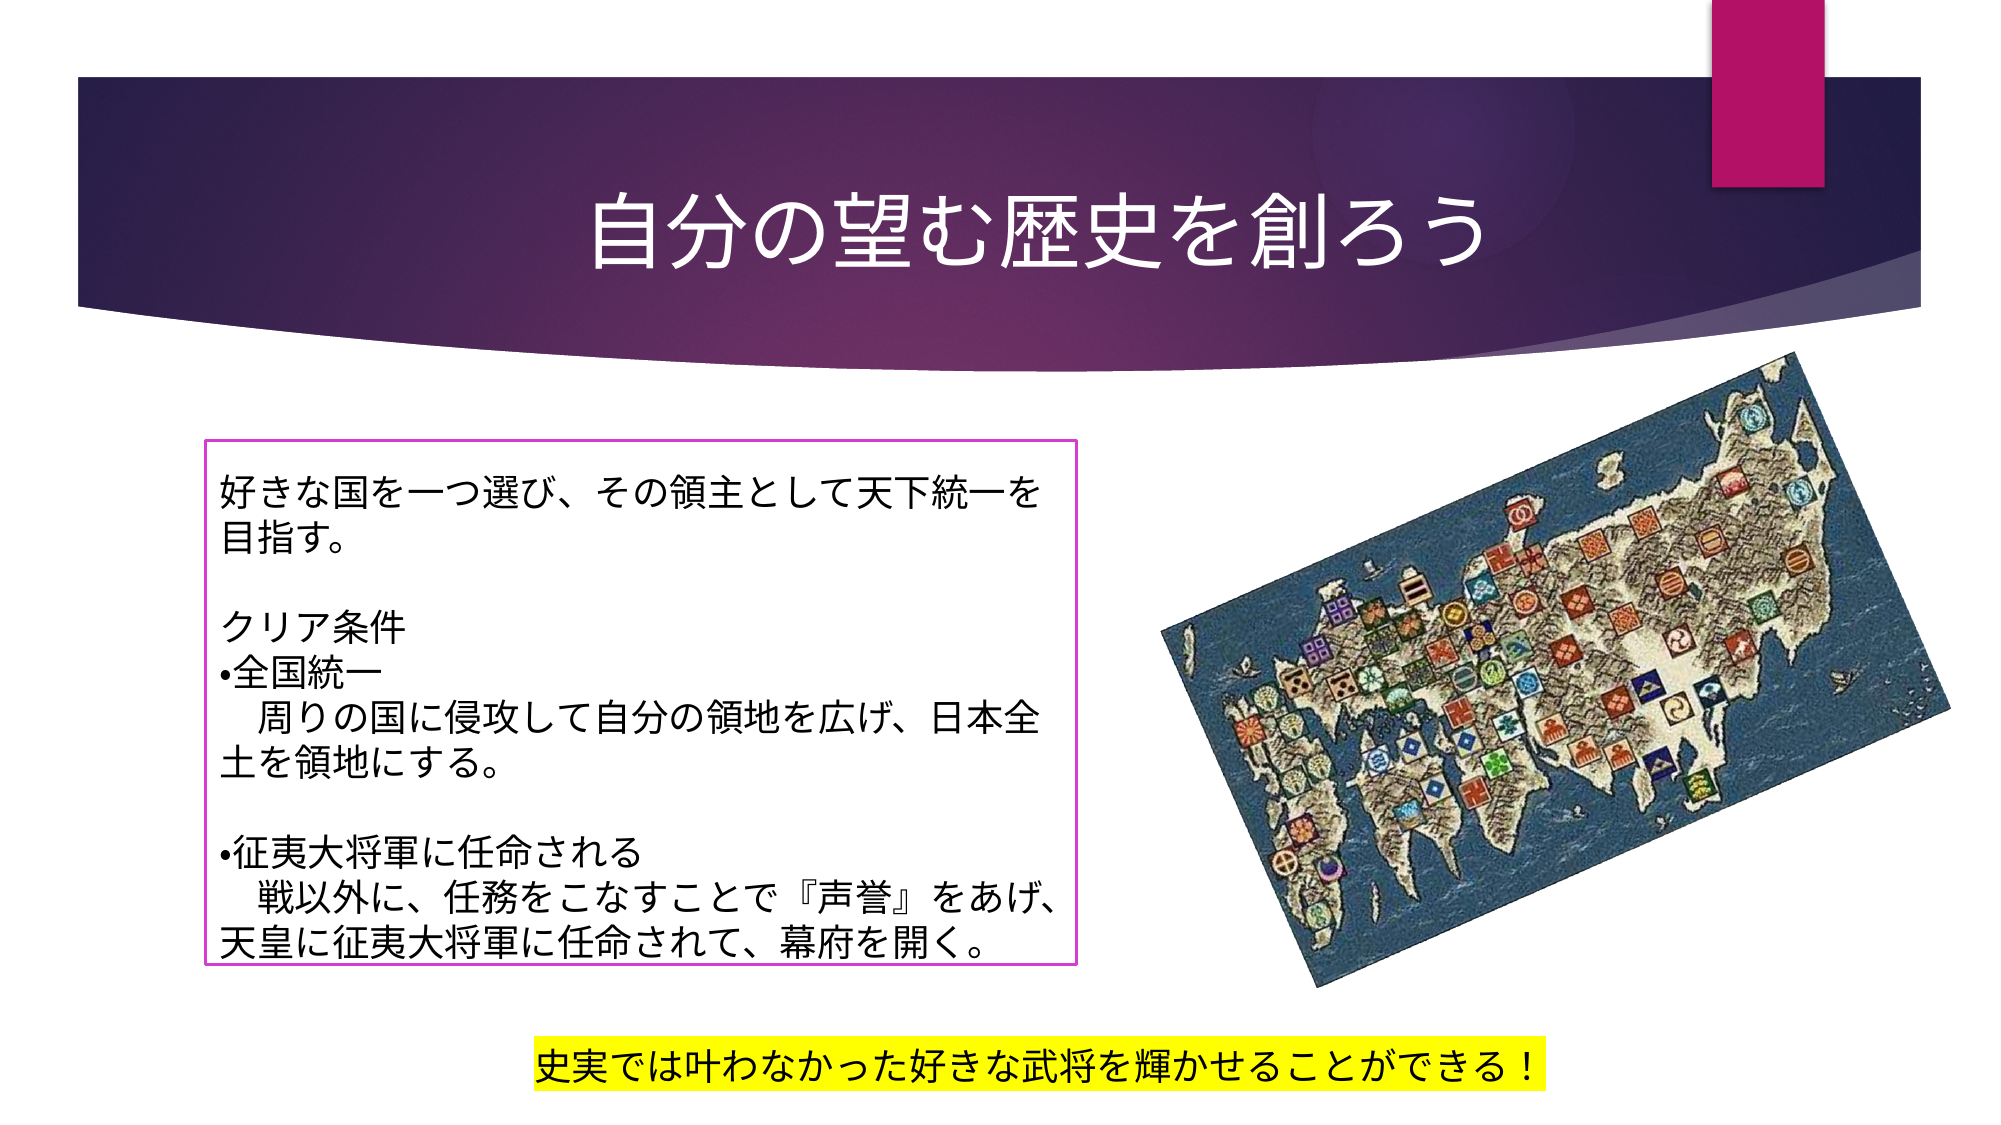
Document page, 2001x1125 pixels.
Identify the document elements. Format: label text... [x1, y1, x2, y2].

text_box [204, 439, 1078, 966]
picture [1161, 352, 1950, 988]
text_box 好きな国を一つ選び、その領主として天下統一を目指す。 クリア条件 ・全国統一 周りの国に侵攻して自分の領地を広げ、日本全土を領地にする。 ・征夷大将軍に任命される 戦以外に、任務をこなすことで『声誉』をあげ、天皇に征夷大将軍に任命されて、幕府を開く。 [205, 461, 1077, 1017]
title 自分の望む歴史を創ろう [205, 142, 1875, 316]
text_box 史実では叶わなかった好きな武将を輝かせることができる！ [279, 1035, 1801, 1095]
